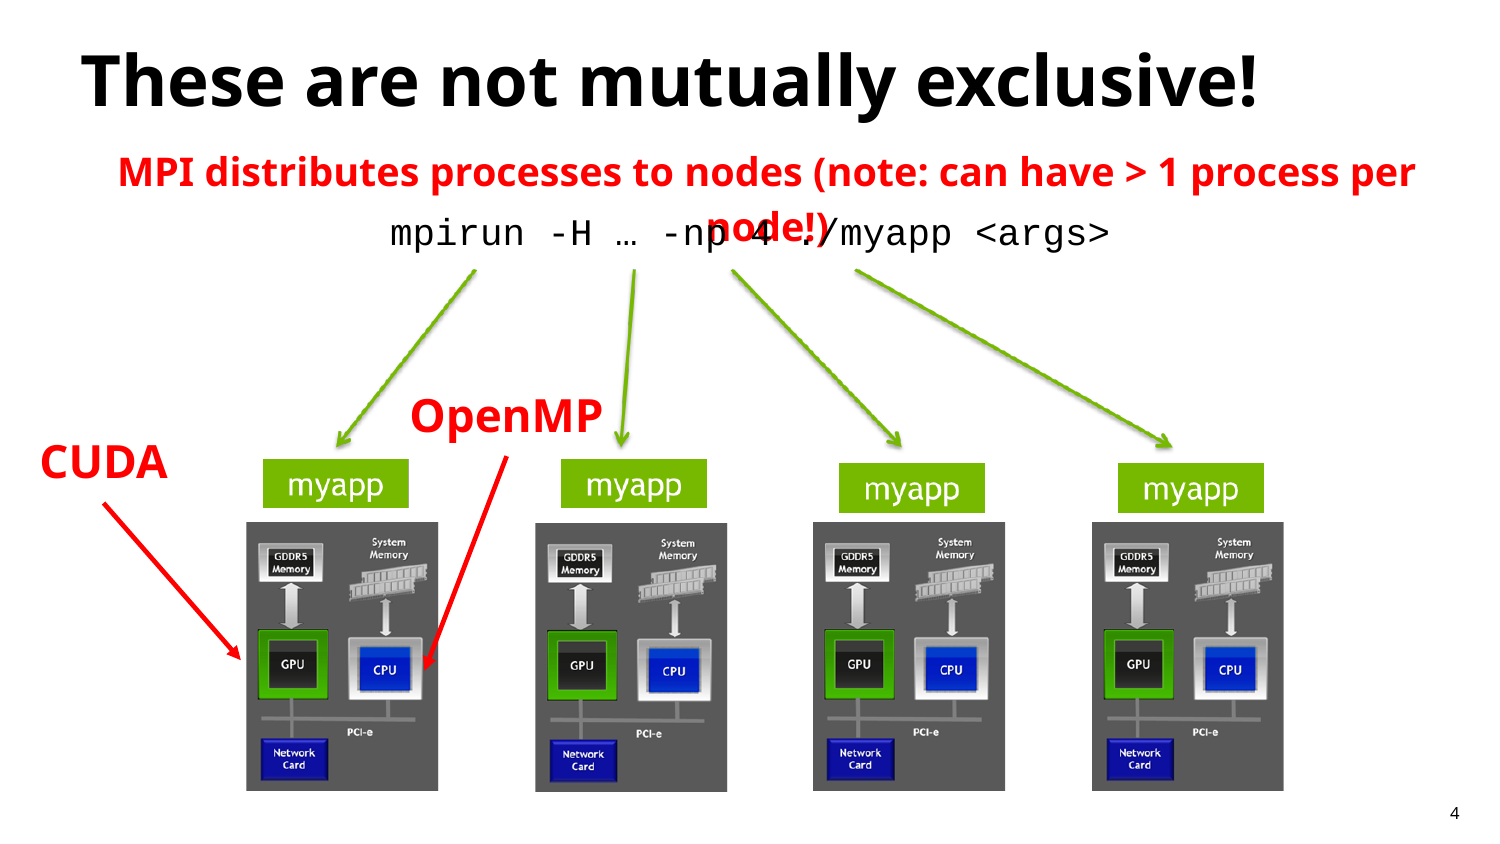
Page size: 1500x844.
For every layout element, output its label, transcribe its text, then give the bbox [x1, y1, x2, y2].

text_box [7, 409, 241, 661]
picture [246, 250, 1289, 792]
text_box MPI distributes processes to nodes (note: can have > 1 process per node!) [78, 125, 1456, 265]
title These are not mutually exclusive! [65, 20, 1299, 126]
text_box mpirun -H … -np 4 ./myapp <args> [359, 192, 1140, 249]
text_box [382, 362, 631, 671]
slide_number 4 [1410, 791, 1500, 838]
